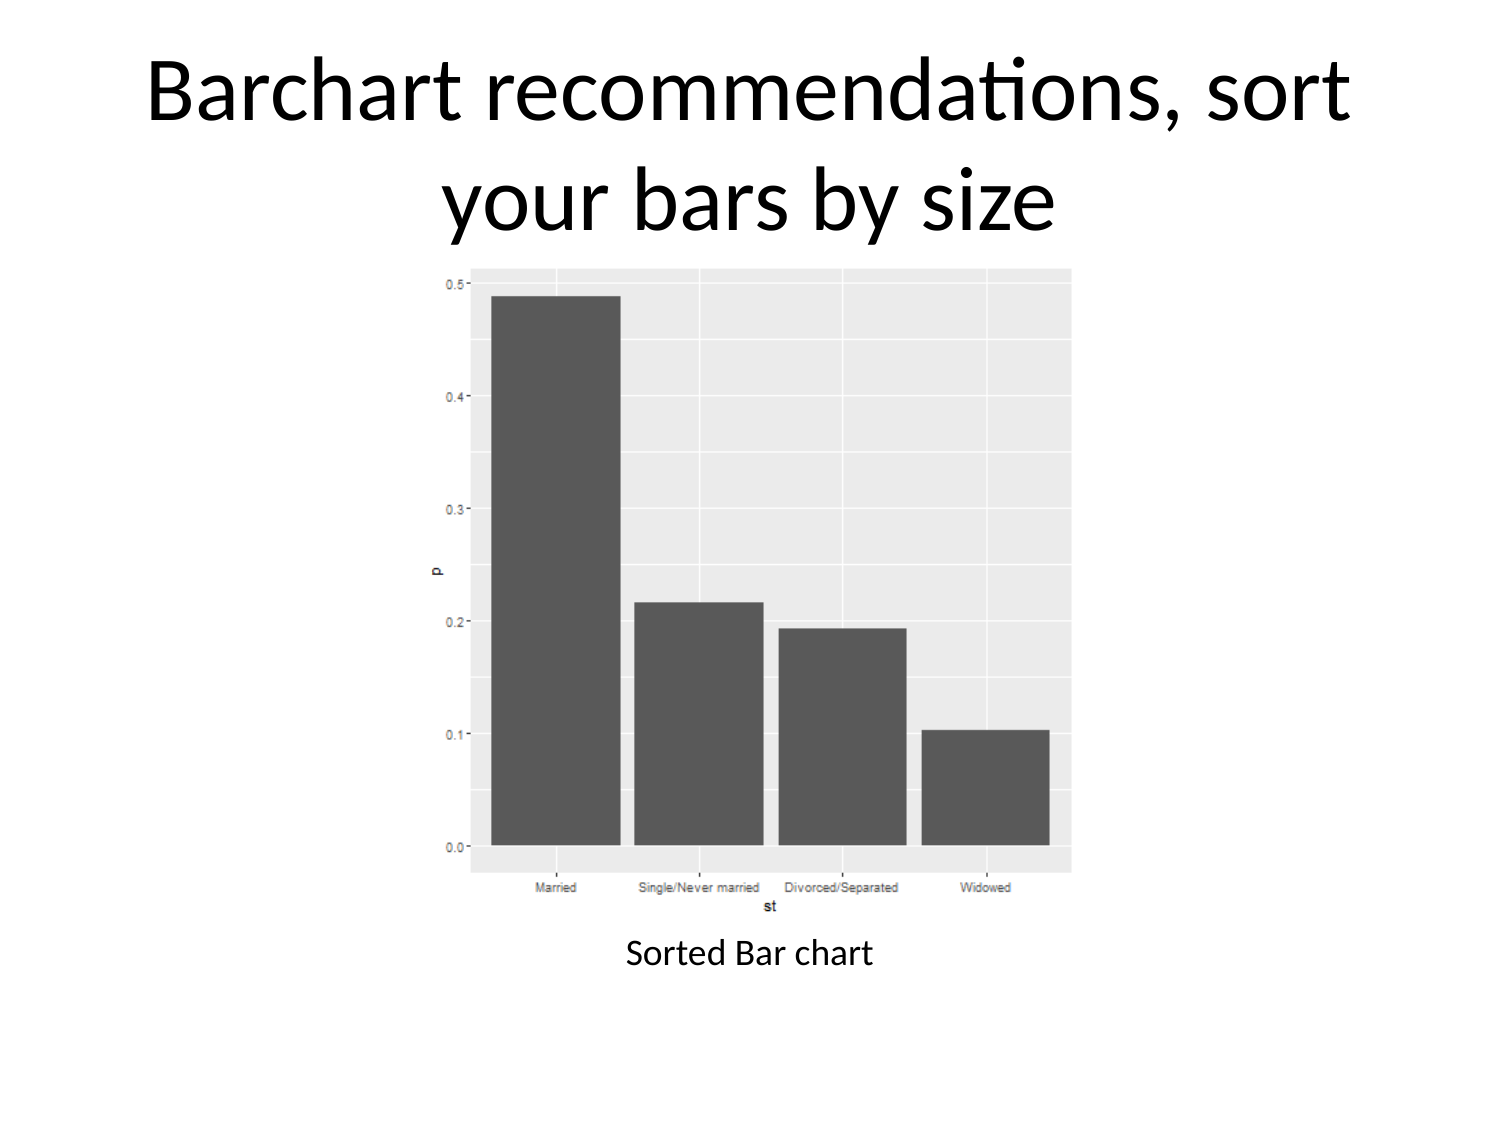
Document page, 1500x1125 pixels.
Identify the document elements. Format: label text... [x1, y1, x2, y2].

text_box Sorted Bar chart [74, 920, 1425, 1005]
title Barchart recommendations, sort your bars by size [75, 45, 1425, 233]
picture [420, 262, 1080, 921]
